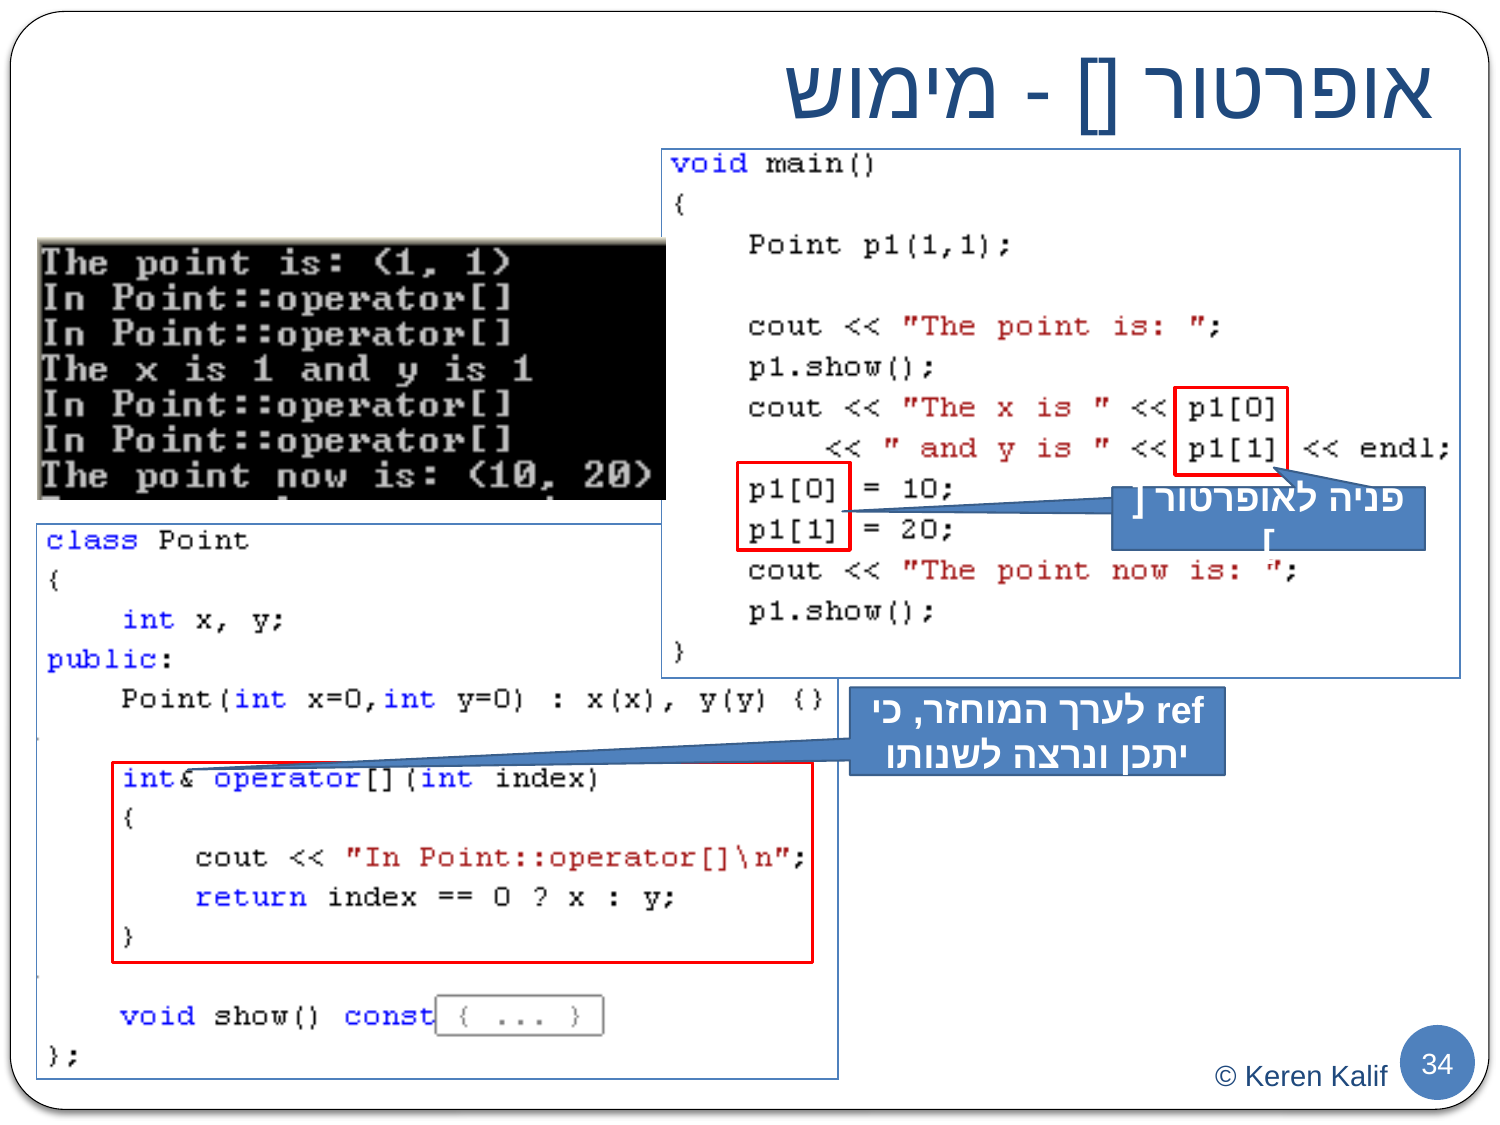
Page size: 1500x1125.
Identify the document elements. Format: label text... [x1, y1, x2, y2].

slide_number 34 [1399, 1024, 1475, 1100]
footer © Keren Kalif [1200, 1037, 1500, 1113]
picture [37, 149, 1460, 1079]
text_box ref לערך המוחזר, כי יתכן ונרצה לשנותו [845, 686, 1226, 777]
title אופרטור [] - מימוש [49, 0, 1451, 151]
